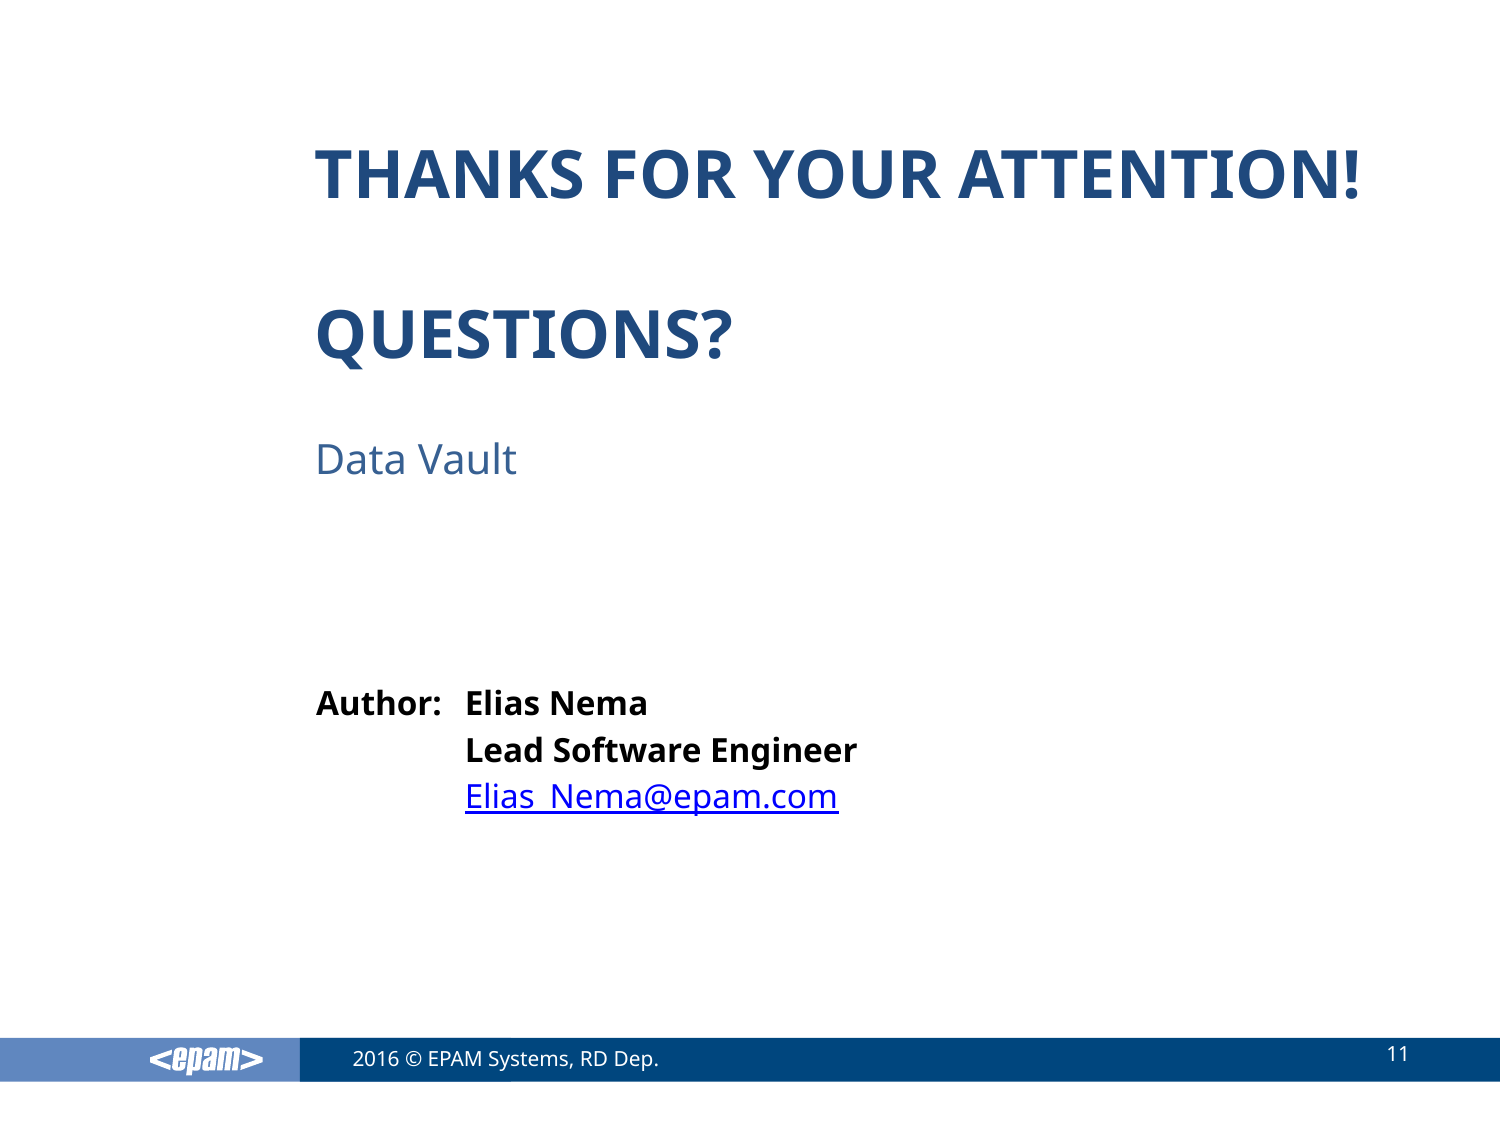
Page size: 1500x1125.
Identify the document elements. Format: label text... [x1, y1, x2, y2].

list Elias Nema Lead Software Engineer Elias_Nema@epam.com [450, 675, 1425, 850]
subtitle Data Vault [300, 425, 1425, 613]
slide_number 11 [1262, 1025, 1425, 1085]
footer 2016 © EPAM Systems, RD Dep. [337, 1028, 738, 1088]
